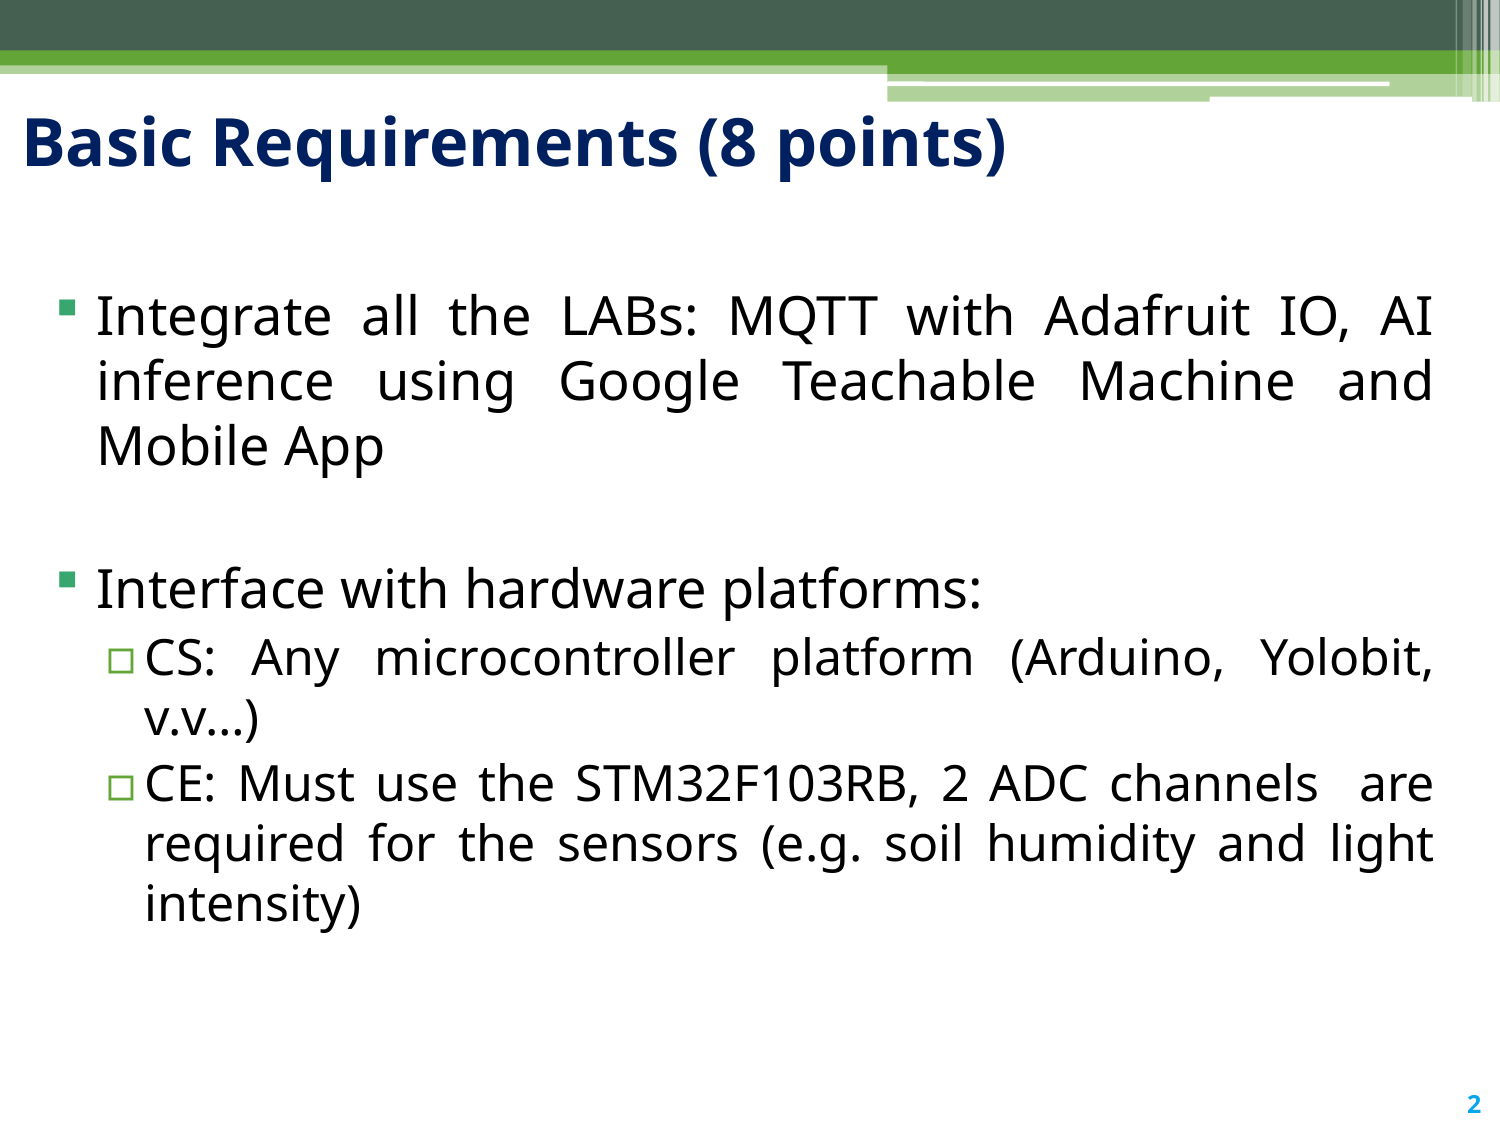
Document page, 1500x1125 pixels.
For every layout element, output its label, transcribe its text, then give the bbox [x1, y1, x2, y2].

list Integrate all the LABs: MQTT with Adafruit IO, AI inference using Google Teachable Machine and Mobile App Interface with hardware platforms: CS: Any microcontroller platform (Arduino, Yolobit, v.v…) CE: Must use the STM32F103RB, 2 ADC channels are required for the sensors (e.g. soil humidity and light intensity) [21, 274, 1451, 1011]
title Basic Requirements (8 points) [6, 77, 1485, 201]
